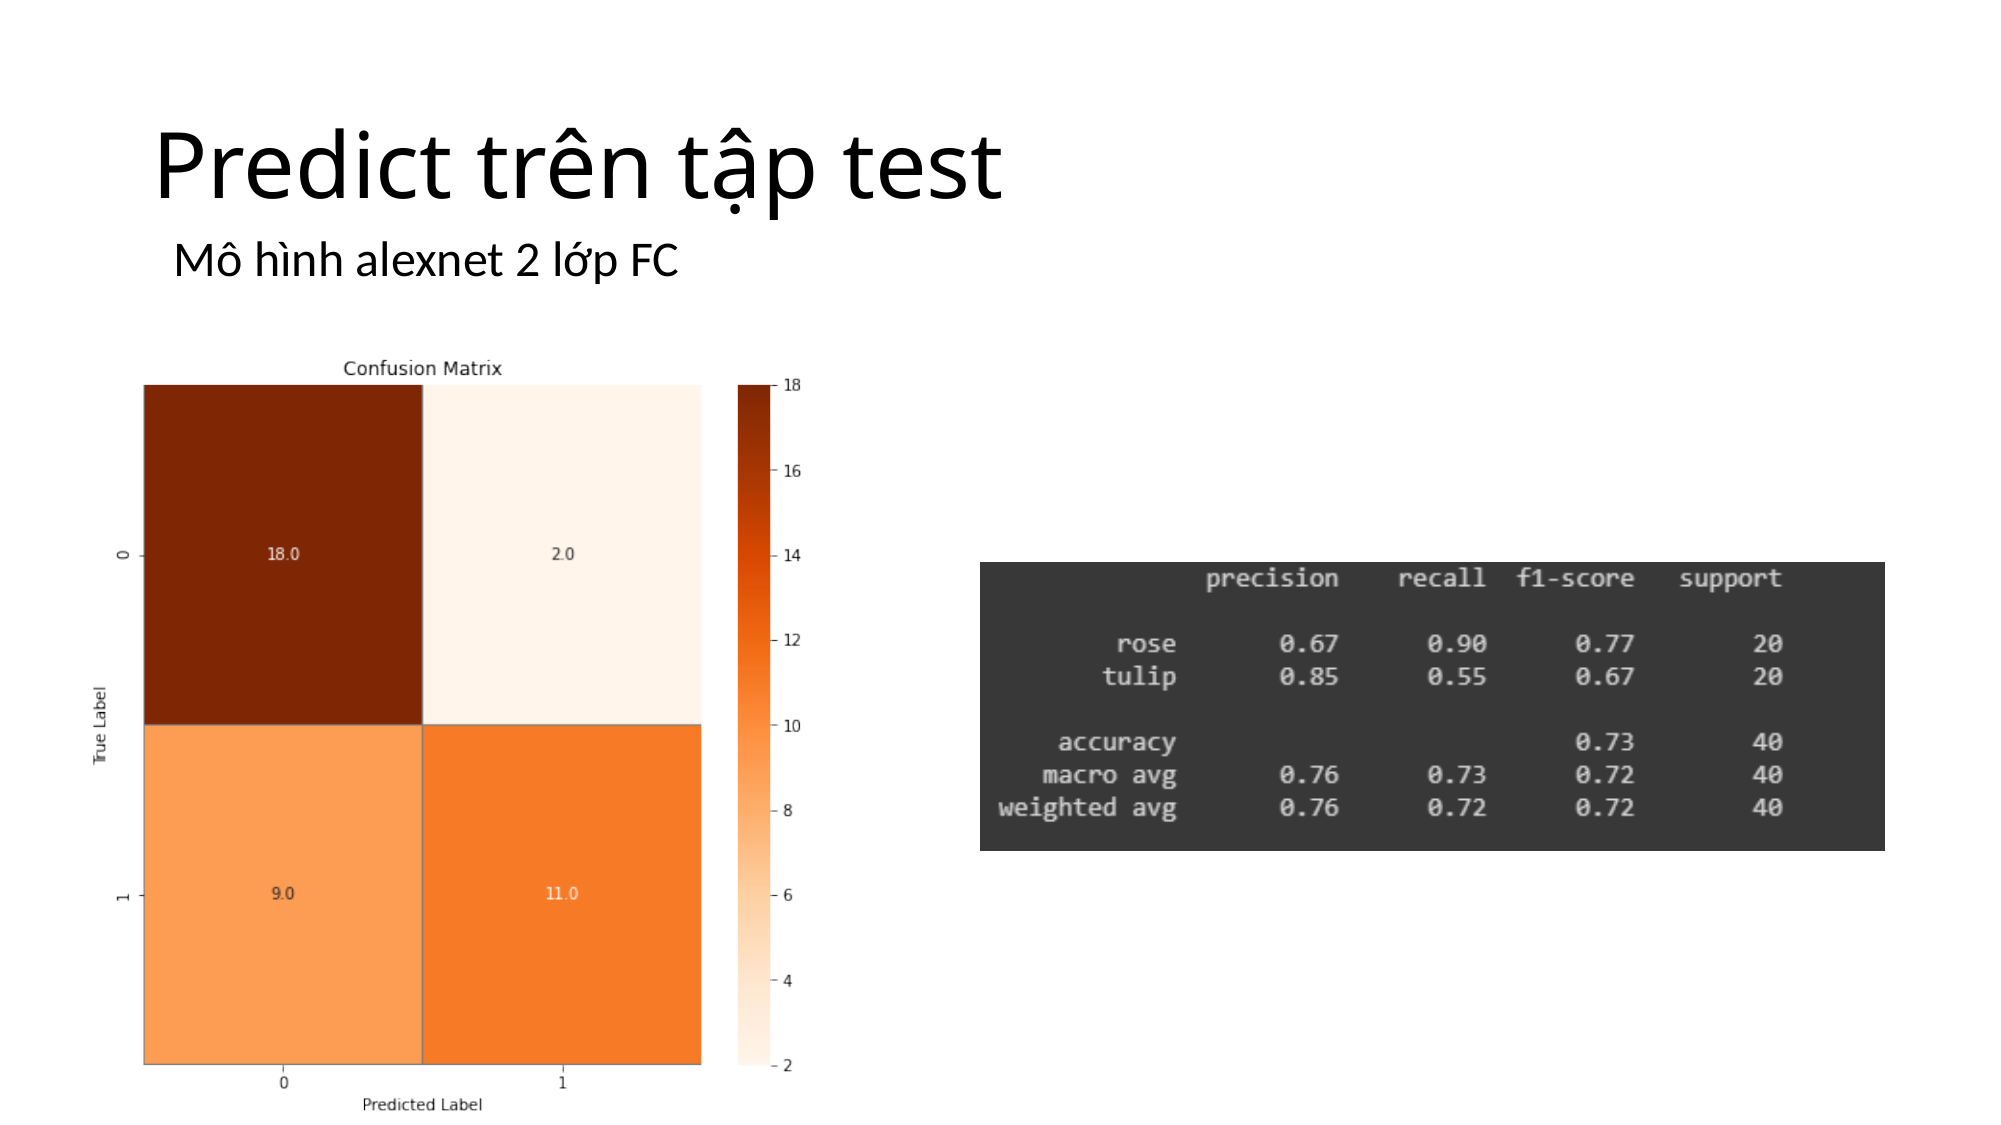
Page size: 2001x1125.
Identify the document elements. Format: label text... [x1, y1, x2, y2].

picture [980, 562, 1885, 851]
title Predict trên tập test [137, 59, 1863, 278]
picture [84, 349, 813, 1125]
text_box Mô hình alexnet 2 lớp FC [159, 219, 981, 294]
